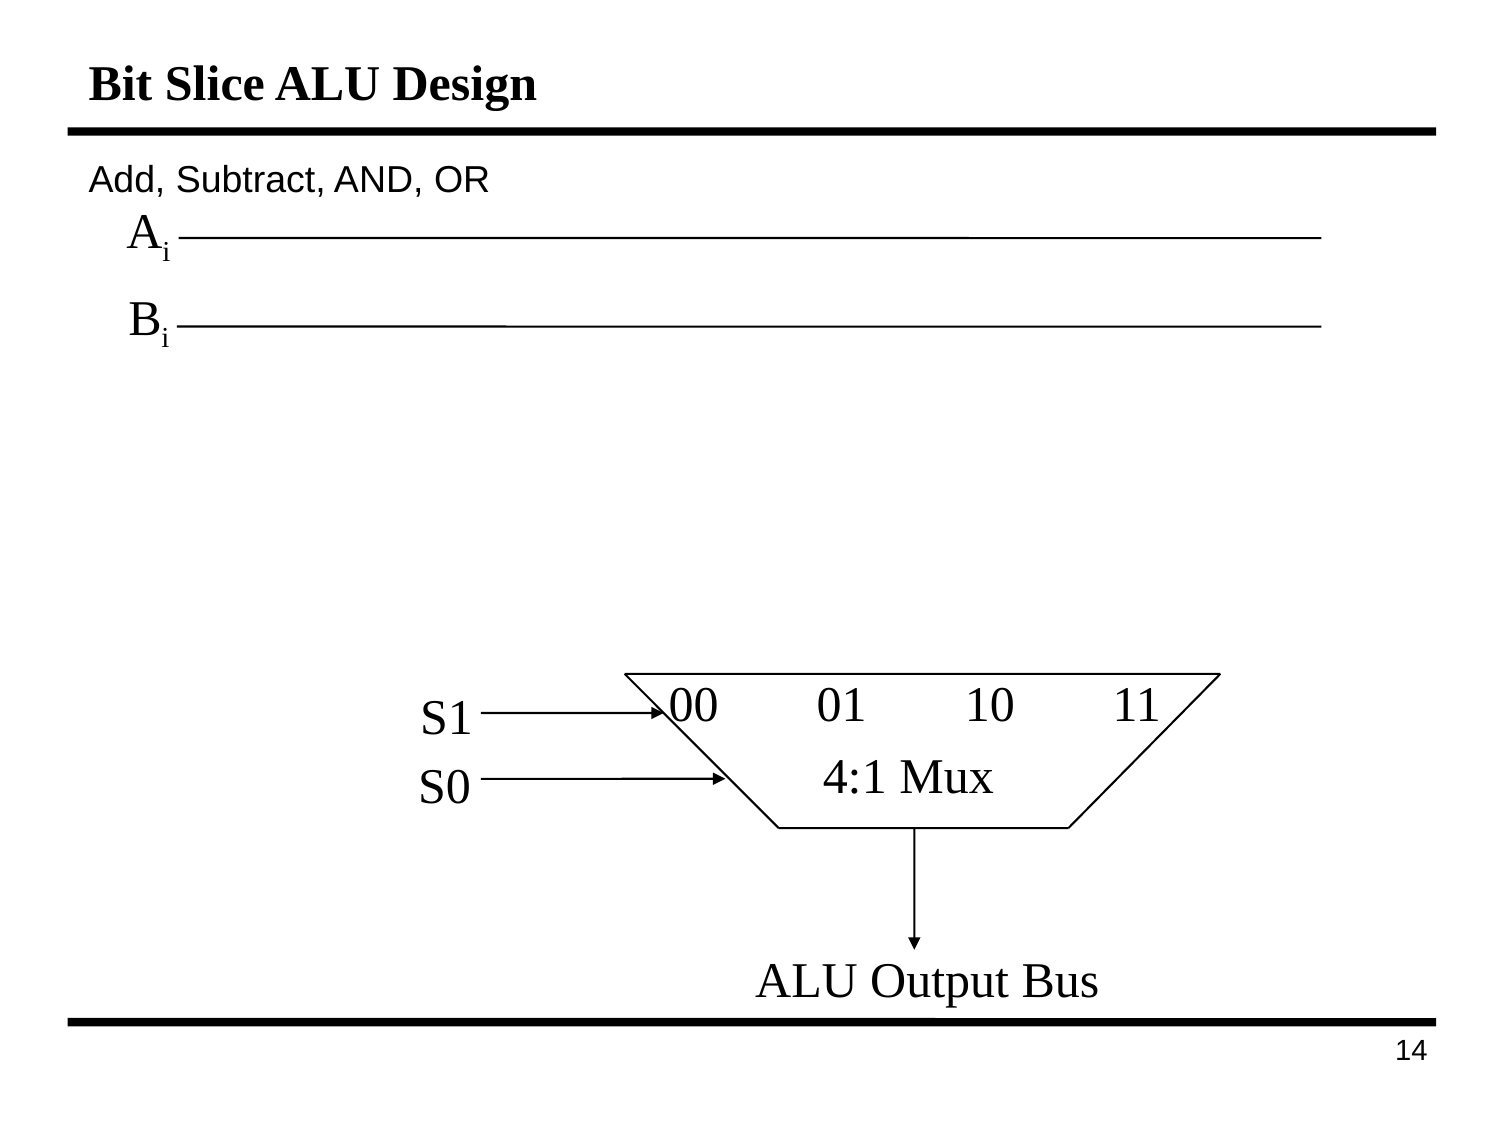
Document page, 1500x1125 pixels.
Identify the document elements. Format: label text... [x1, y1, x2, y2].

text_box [414, 669, 1229, 831]
text_box ALU Output Bus [752, 945, 1161, 1024]
text_box [908, 839, 921, 945]
title Bit Slice ALU Design [73, 36, 1431, 124]
slide_number 52 [1134, 1023, 1443, 1099]
text_box Bi [125, 291, 235, 370]
list Add, Subtract, AND, OR [73, 148, 1431, 1012]
text_box Ai [123, 205, 235, 284]
